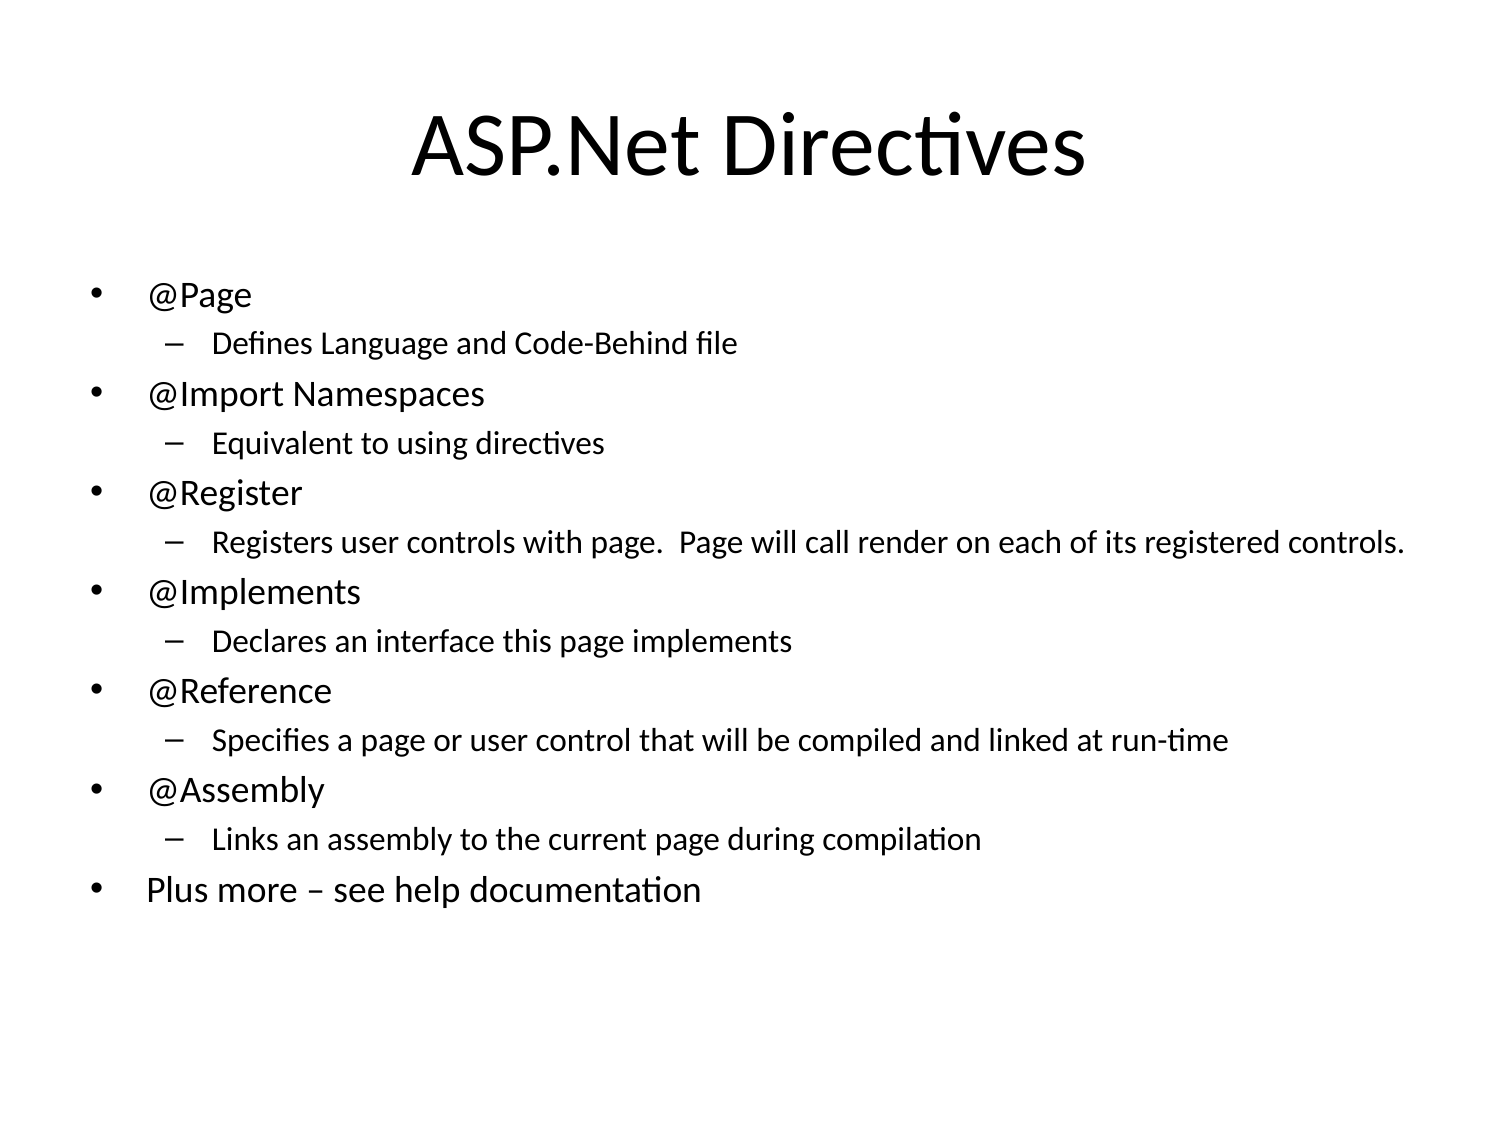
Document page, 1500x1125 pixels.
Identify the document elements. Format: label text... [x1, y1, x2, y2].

list @Page Defines Language and Code-Behind file @Import Namespaces Equivalent to using directives @Register Registers user controls with page. Page will call render on each of its registered controls. @Implements Declares an interface this page implements @Reference Specifies a page or user control that will be compiled and linked at run-time @Assembly Links an assembly to the current page during compilation Plus more – see help documentation [75, 262, 1425, 1005]
title ASP.Net Directives [75, 45, 1425, 233]
